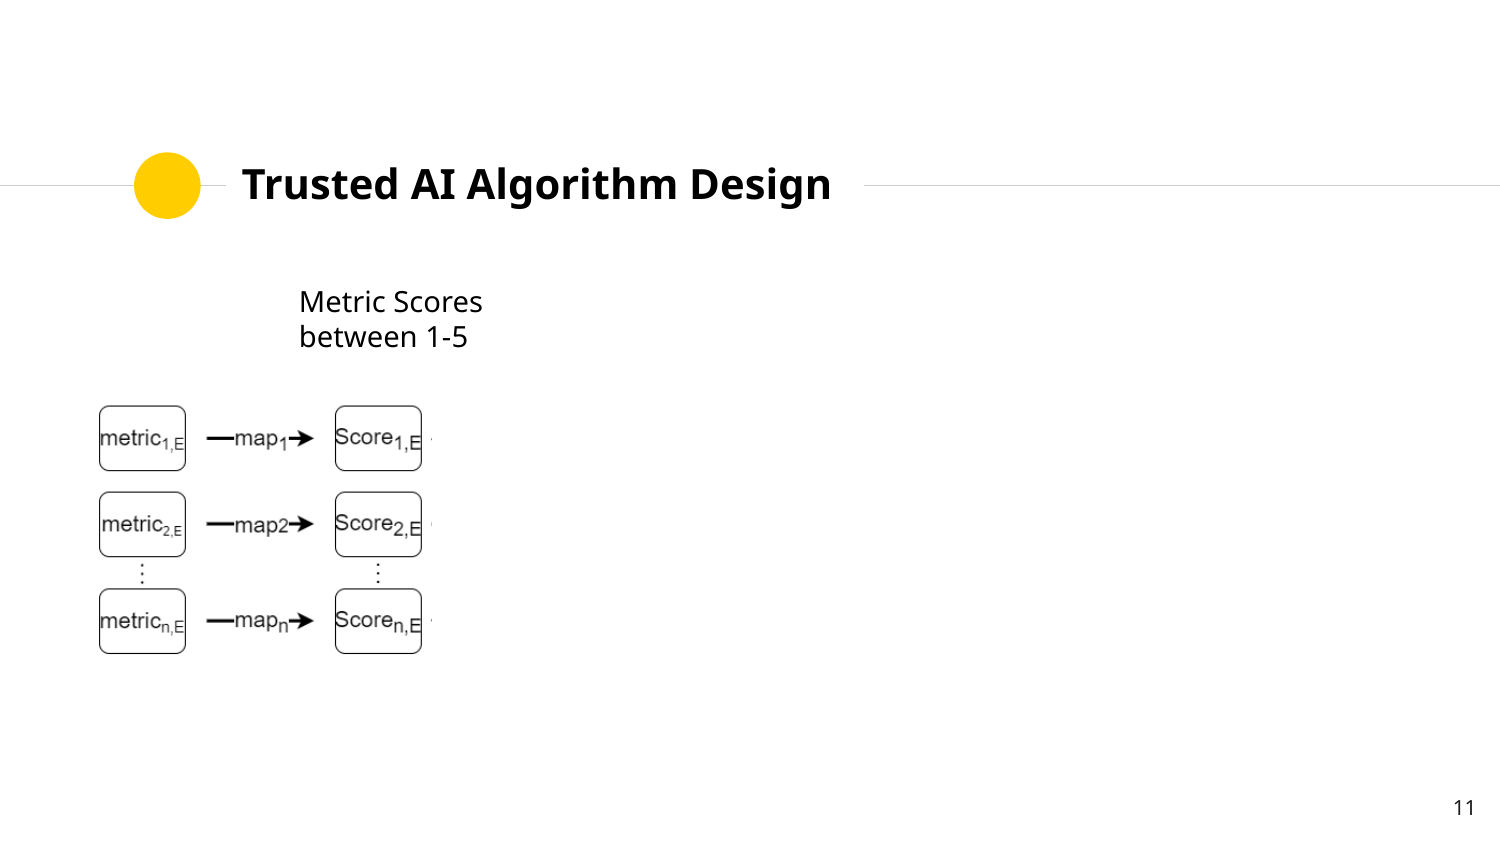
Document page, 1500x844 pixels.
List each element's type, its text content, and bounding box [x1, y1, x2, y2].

title Trusted AI Algorithm Design [226, 146, 863, 219]
picture [97, 369, 432, 767]
text_box Metric Scores between 1-5 [283, 268, 558, 369]
slide_number ‹#› [1401, 779, 1492, 844]
